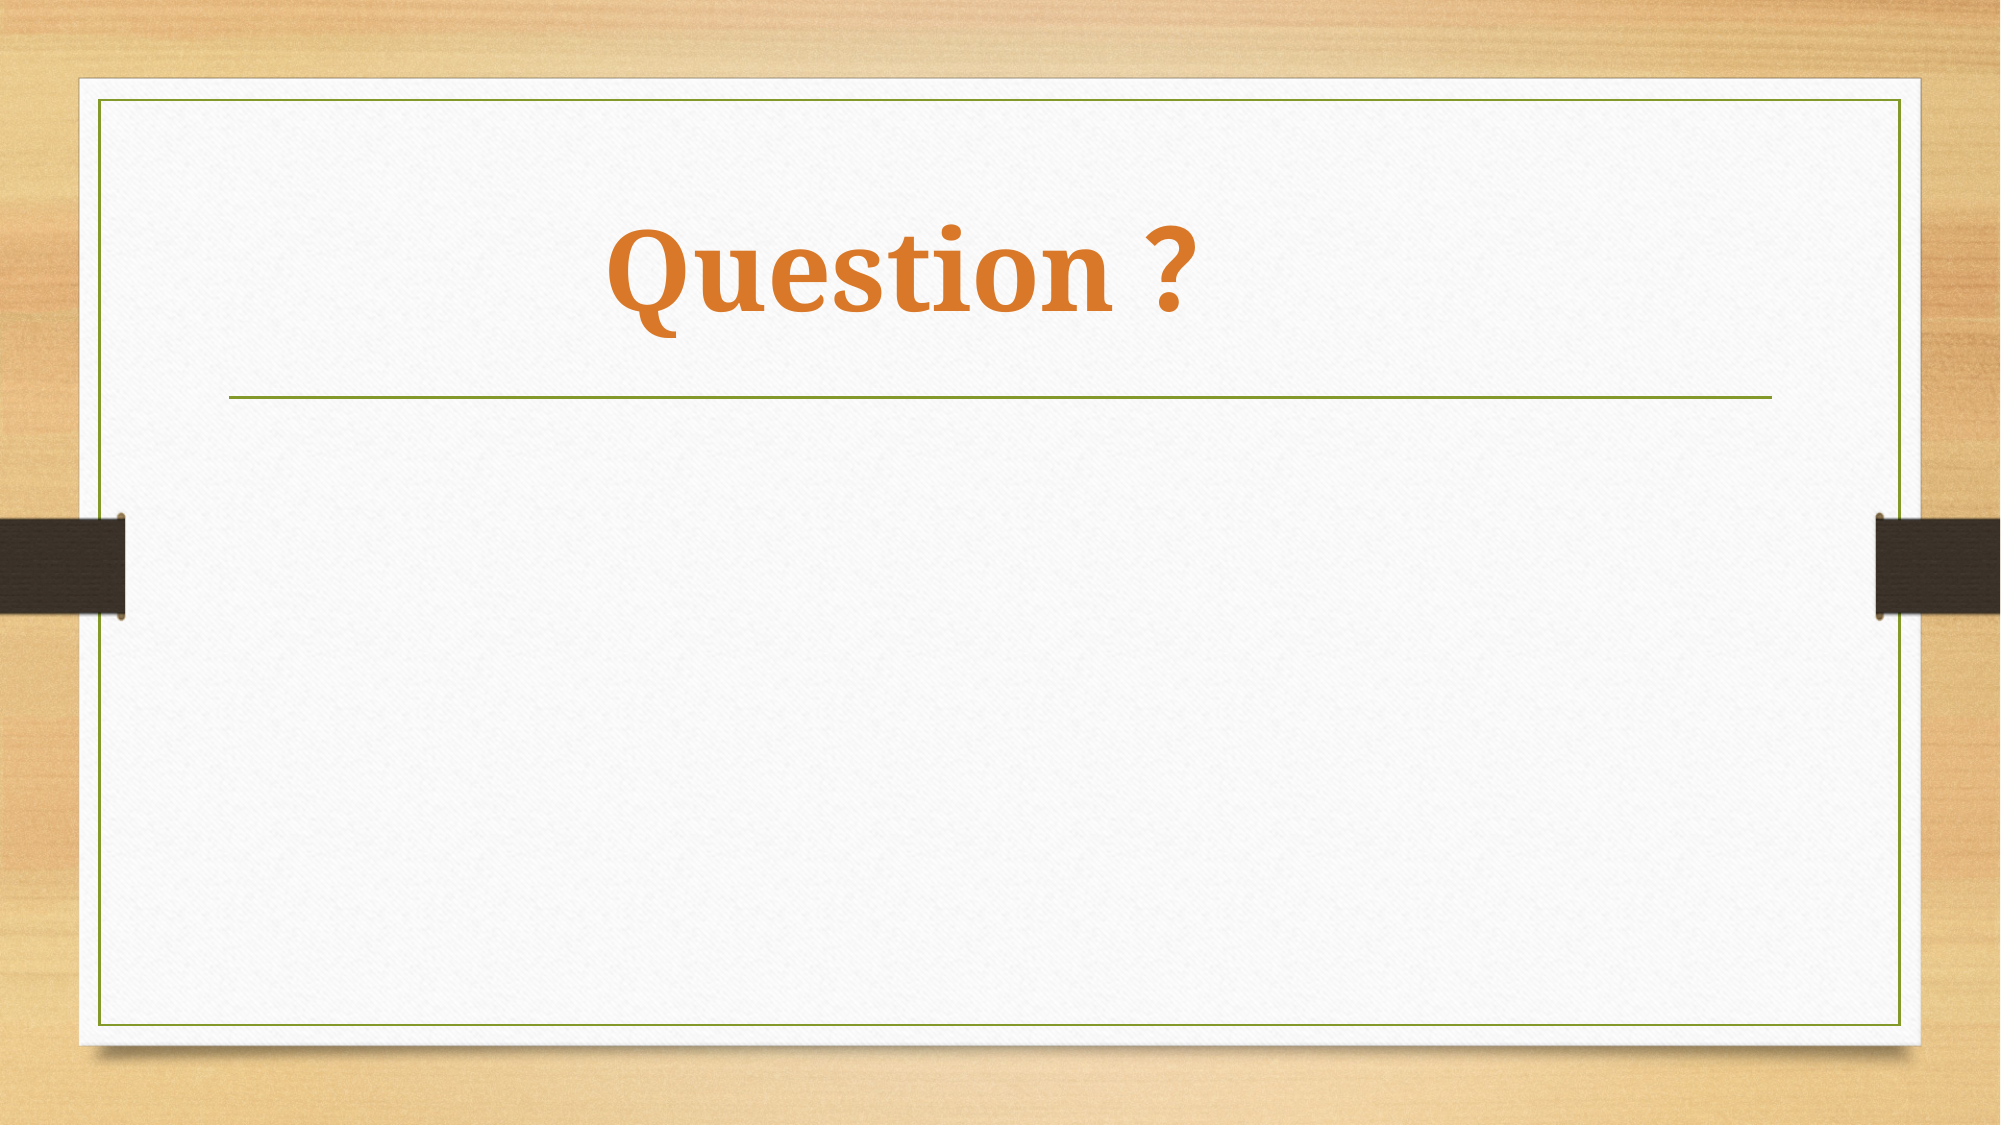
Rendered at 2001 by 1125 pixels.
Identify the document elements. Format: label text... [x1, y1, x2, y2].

text_box Question？ [539, 191, 1320, 342]
picture [0, 0, 2001, 1125]
